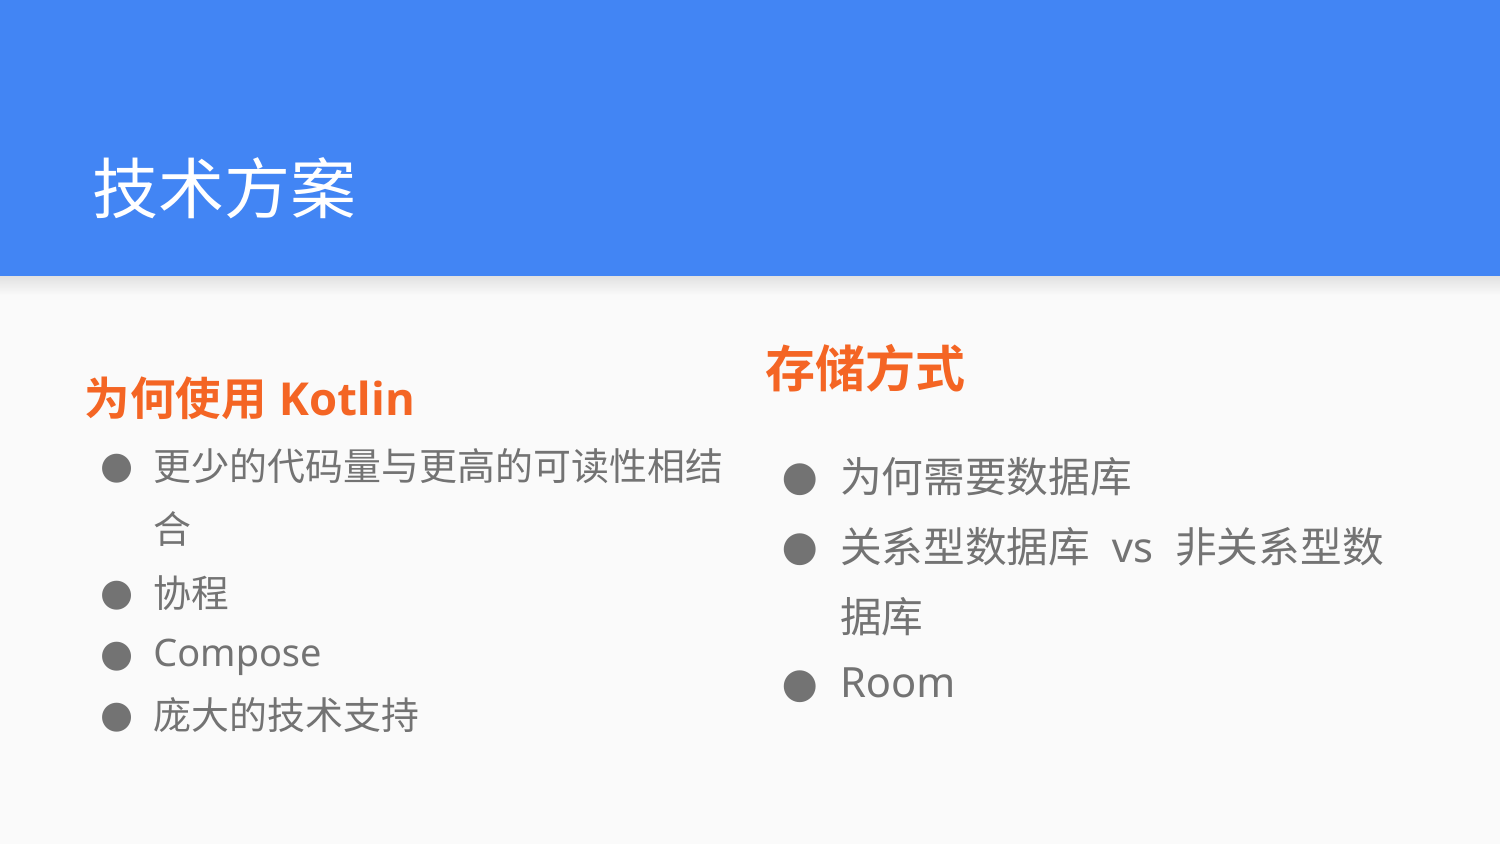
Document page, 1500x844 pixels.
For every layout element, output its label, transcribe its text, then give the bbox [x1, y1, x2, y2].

list 存储方式 为何需要数据库 关系型数据库 vs 非关系型数据库 Room [750, 314, 1423, 760]
title 技术方案 [77, 121, 1427, 248]
list 为何使用Kotlin 更少的代码量与更高的可读性相结合 协程 Compose 庞大的技术支持 [70, 314, 743, 760]
